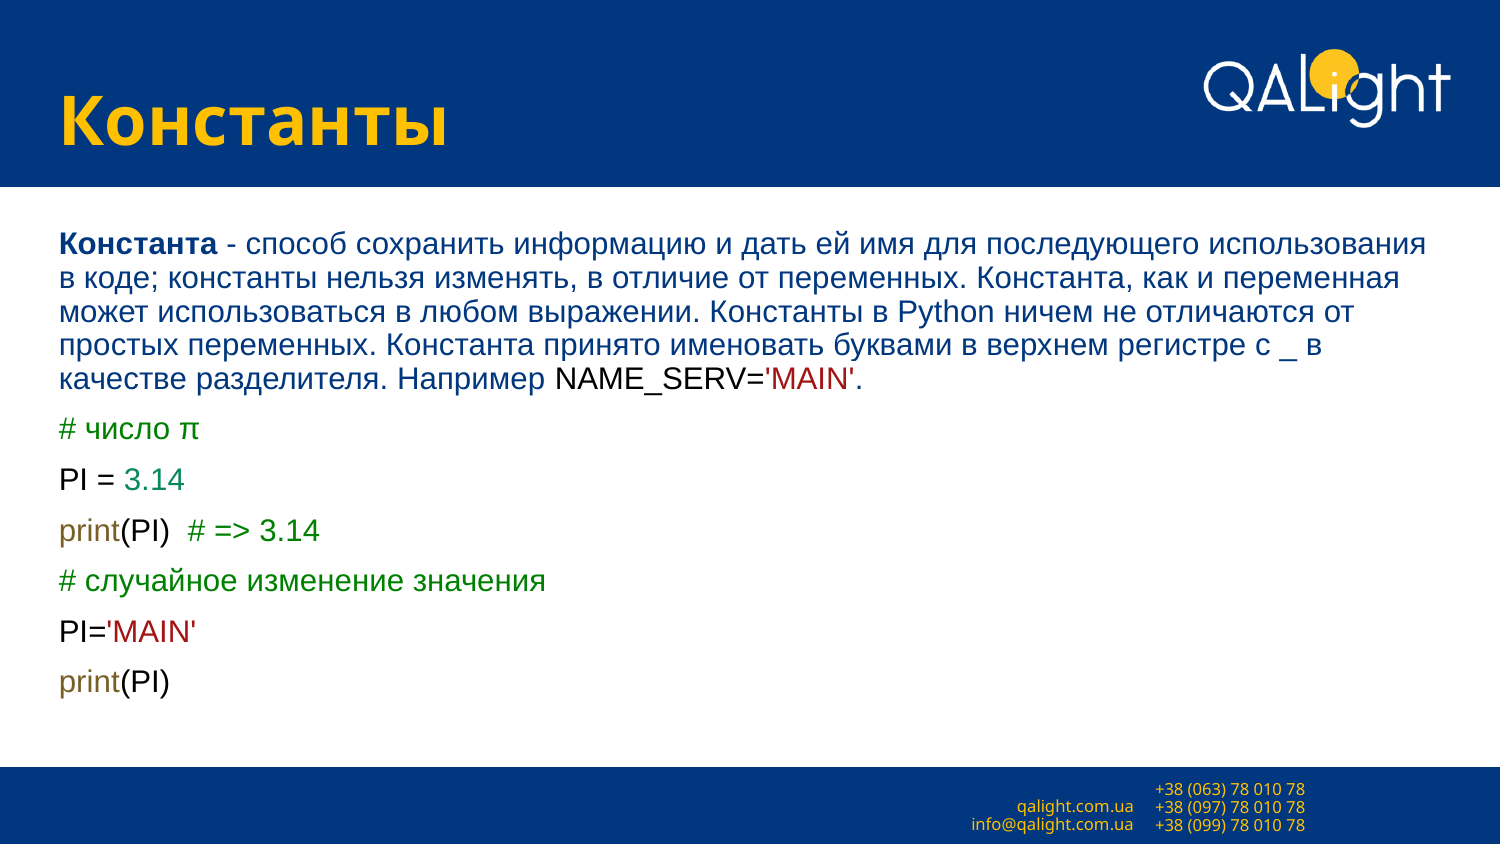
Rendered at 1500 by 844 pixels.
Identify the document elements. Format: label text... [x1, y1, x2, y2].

title Константы [47, 15, 1187, 172]
picture [1200, 48, 1453, 130]
subtitle Константа - способ сохранить информацию и дать ей имя для последующего использования в коде; константы нельзя изменять, в отличие от переменных. Константа, как и переменная может использоваться в любом выражении. Константы в Python ничем не отличаются от простых переменных. Константа принято именовать буквами в верхнем регистре с _ в качестве разделителя. Например NAME_SERV='MAIN'. # число π PI = 3.14 print(PI) # => 3.14 # случайное изменение значения PI='MAIN' print(PI) [47, 216, 1448, 763]
